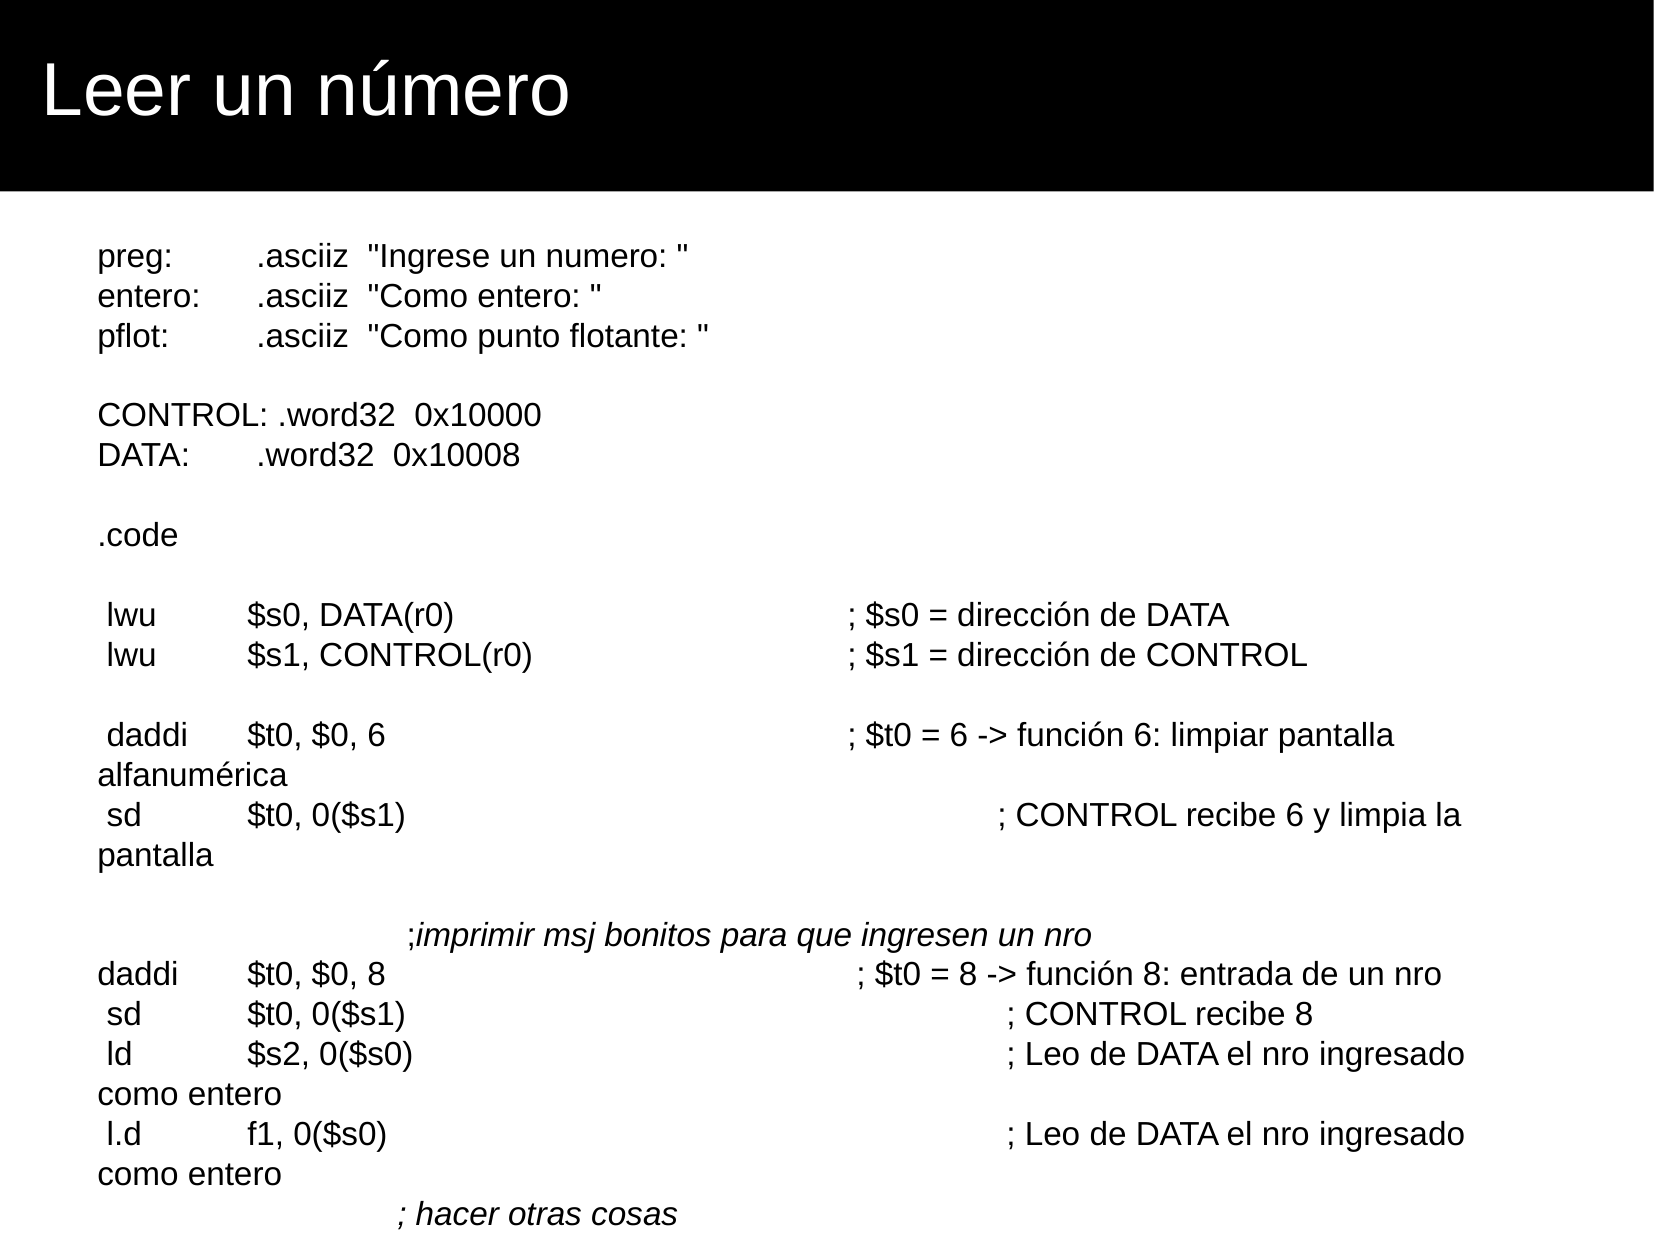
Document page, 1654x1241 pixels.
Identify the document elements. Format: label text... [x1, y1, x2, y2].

text_box .data preg: .asciiz "Ingrese un numero: " entero: .asciiz "Como entero: " pflot: .asciiz "Como punto flotante: " CONTROL: .word32 0x10000 DATA: .word32 0x10008 .code lwu $s0, DATA(r0) ; $s0 = dirección de DATA lwu $s1, CONTROL(r0) ; $s1 = dirección de CONTROL daddi $t0, $0, 6 ; $t0 = 6 -> función 6: limpiar pantalla alfanumérica sd $t0, 0($s1) ; CONTROL recibe 6 y limpia la pantalla ;imprimir msj bonitos para que ingresen un nro daddi $t0, $0, 8 ; $t0 = 8 -> función 8: entrada de un nro sd $t0, 0($s1) ; CONTROL recibe 8 ld $s2, 0($s0) ; Leo de DATA el nro ingresado como entero l.d f1, 0($s0) ; Leo de DATA el nro ingresado como entero ; hacer otras cosas [82, 192, 1512, 1241]
text_box Leer un número [0, 0, 1654, 192]
